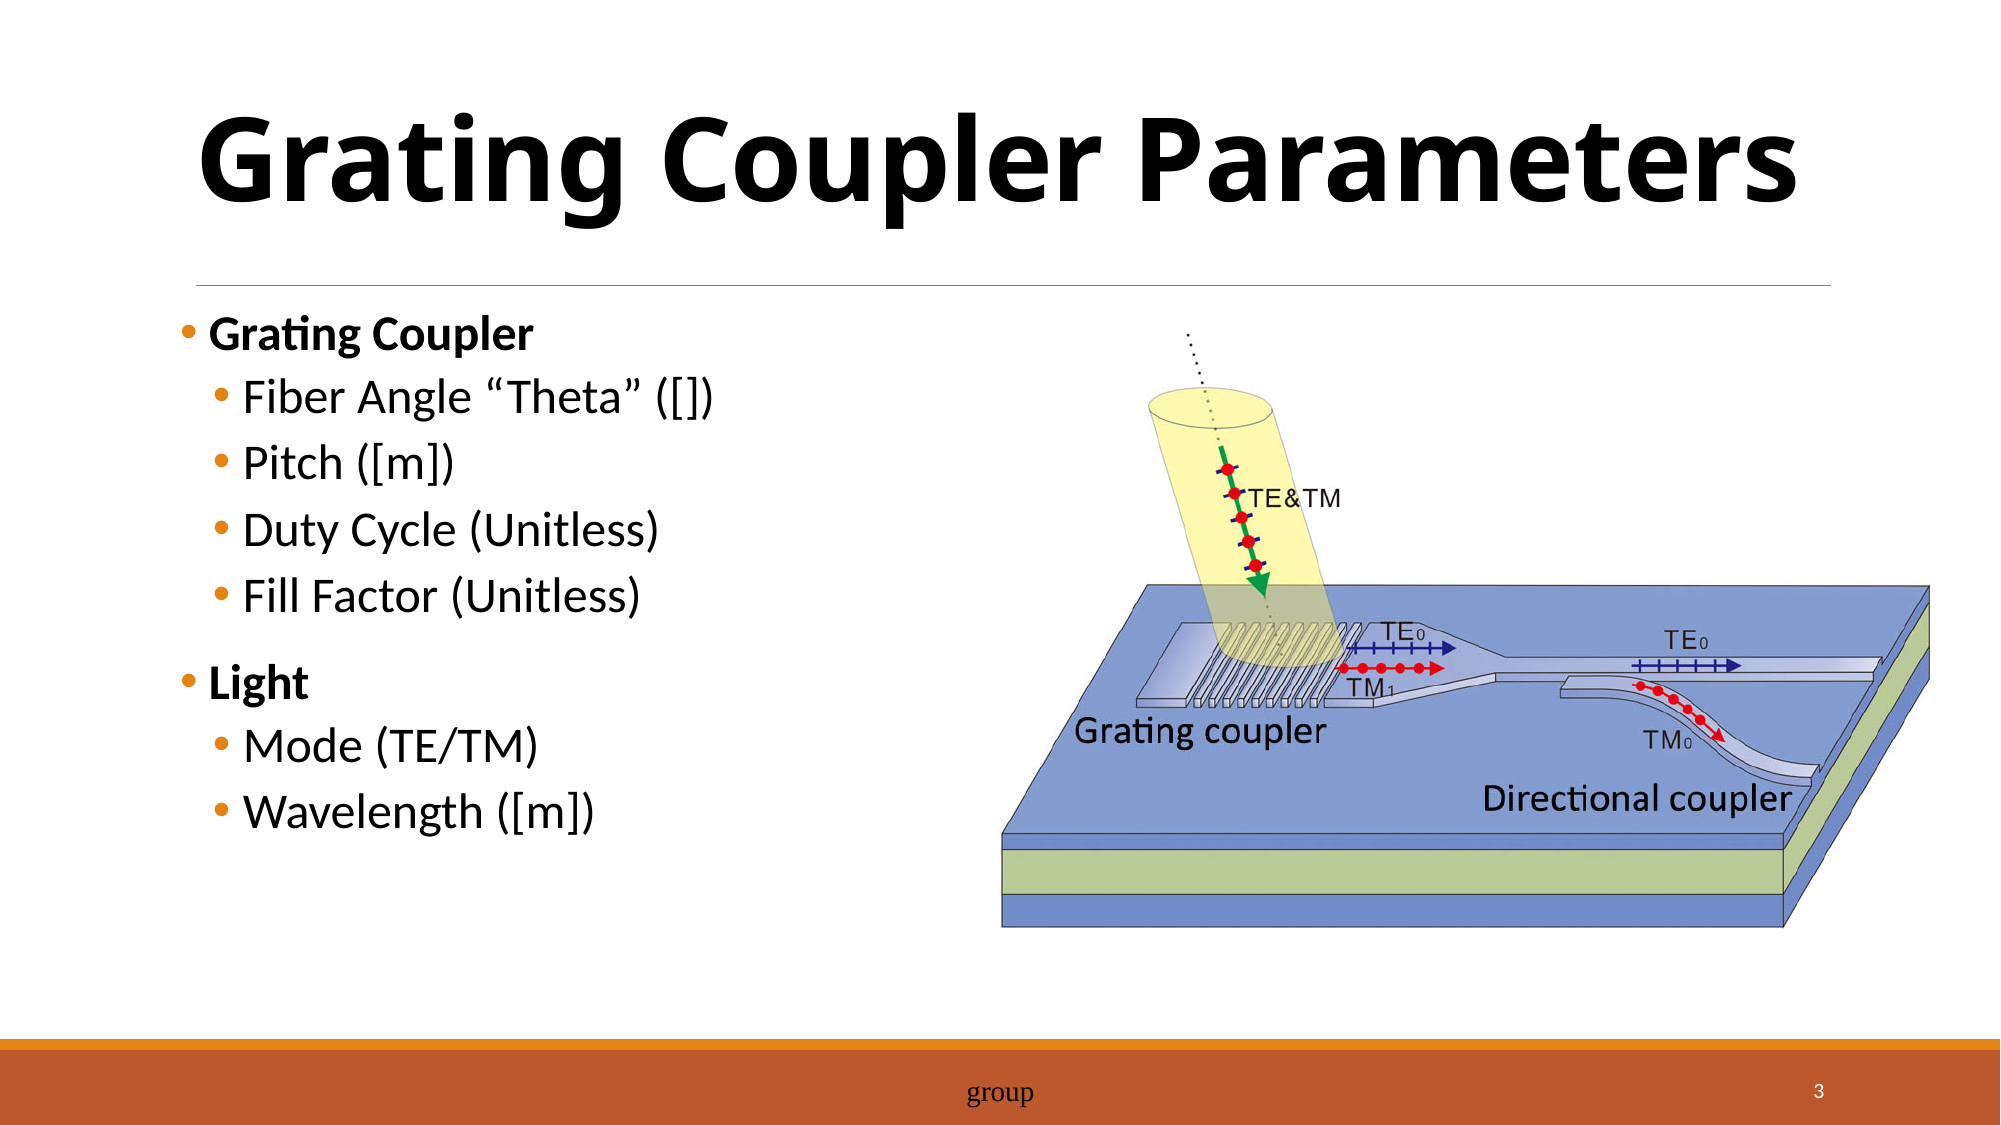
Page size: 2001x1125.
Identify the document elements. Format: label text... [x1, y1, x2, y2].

title Grating Coupler Parameters [180, 47, 1830, 285]
picture [999, 332, 1932, 931]
footer group [604, 1059, 1396, 1120]
slide_number 3 [1624, 1059, 1840, 1120]
